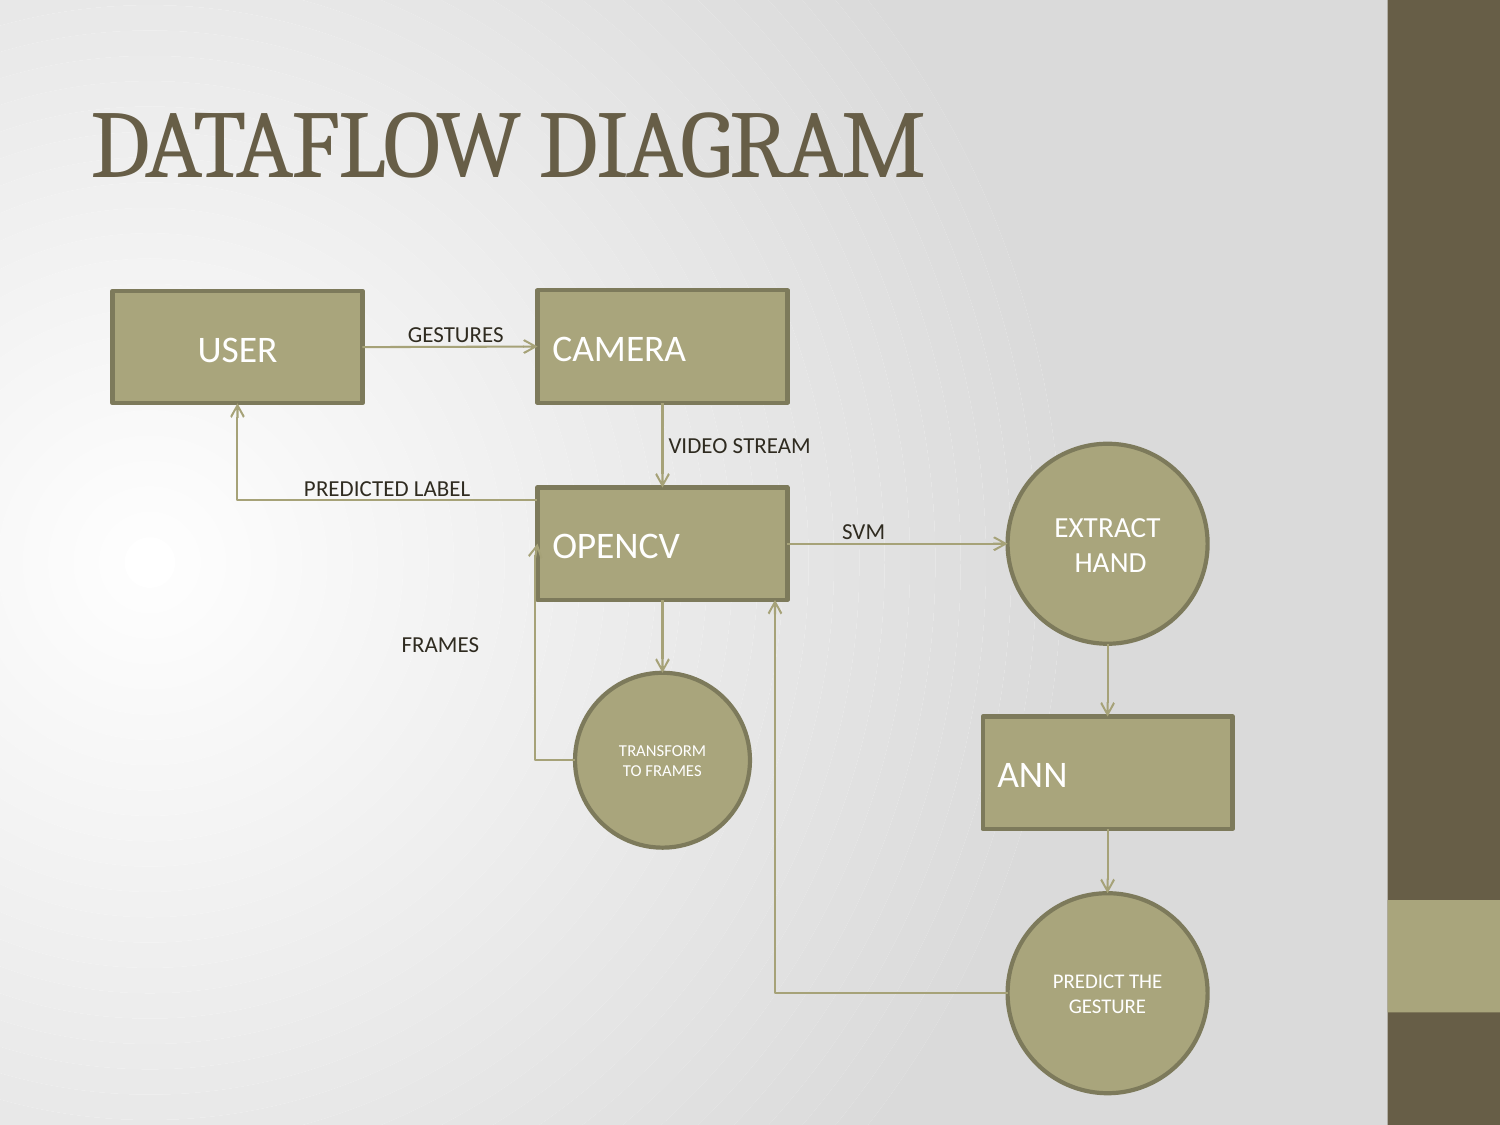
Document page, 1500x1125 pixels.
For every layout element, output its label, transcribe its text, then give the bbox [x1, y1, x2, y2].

text_box VIDEO STREAM [674, 423, 827, 466]
text_box USER [110, 289, 365, 405]
text_box FRAMES [386, 622, 494, 665]
text_box PREDICT THE GESTURE [1005, 891, 1210, 1096]
text_box SVM [827, 508, 901, 536]
text_box CAMERA [535, 288, 790, 405]
text_box TRANSFORM TO FRAMES [573, 670, 753, 850]
text_box ANN [1019, 714, 1235, 831]
text_box GESTURES [393, 312, 519, 339]
title DATAFLOW DIAGRAM [75, 45, 1325, 233]
text_box EXTRACT HAND [1005, 441, 1210, 646]
text_box VIDEO STREAM [653, 423, 659, 466]
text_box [236, 402, 538, 501]
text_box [536, 543, 576, 761]
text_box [774, 599, 1009, 994]
text_box OPENCV [535, 485, 790, 602]
